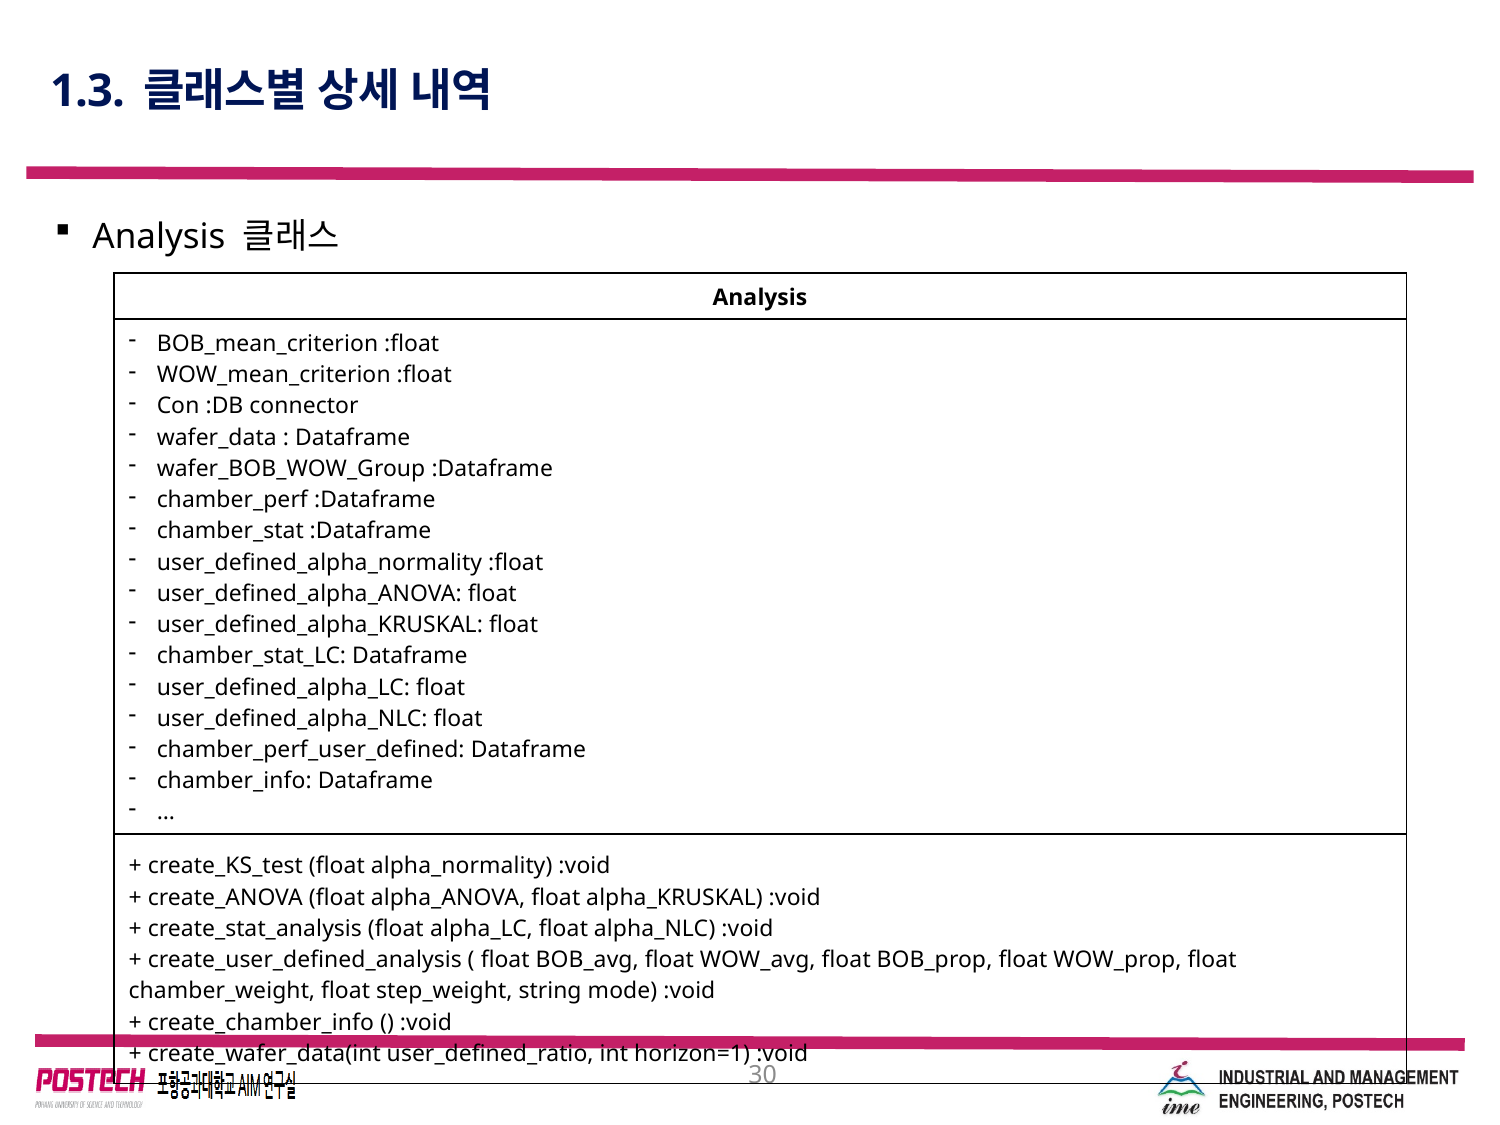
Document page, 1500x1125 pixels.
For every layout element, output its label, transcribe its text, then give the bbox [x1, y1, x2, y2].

title 1.3. 클래스별 상세 내역 [35, 59, 1447, 124]
picture [1148, 1051, 1469, 1124]
table_cell + create_KS_test (float alpha_normality) :void + create_ANOVA (float alpha_ANOVA, float alpha_KRUSKAL) :void + create_stat_analysis (float alpha_LC, float alpha_NLC) :void + create_user_defined_analysis ( float BOB_avg, float WOW_avg, float BOB_prop, float WOW_prop, float chamber_weight, float step_weight, string mode) :void + create_chamber_info () :void + create_wafer_data(int user_defined_ratio, int horizon=1) :void [115, 835, 1406, 1083]
list Analysis 클래스 [33, 181, 1467, 1035]
table_cell BOB_mean_criterion :float WOW_mean_criterion :float Con :DB connector wafer_data : Dataframe wafer_BOB_WOW_Group :Dataframe chamber_perf :Dataframe chamber_stat :Dataframe user_defined_alpha_normality :float user_defined_alpha_ANOVA: float user_defined_alpha_KRUSKAL: float chamber_stat_LC: Dataframe user_defined_alpha_LC: float user_defined_alpha_NLC: float chamber_perf_user_defined: Dataframe chamber_info: Dataframe … [115, 320, 1406, 833]
table_header Analysis [115, 274, 1406, 318]
picture [35, 1056, 299, 1112]
slide_number 30 [703, 1084, 792, 1091]
